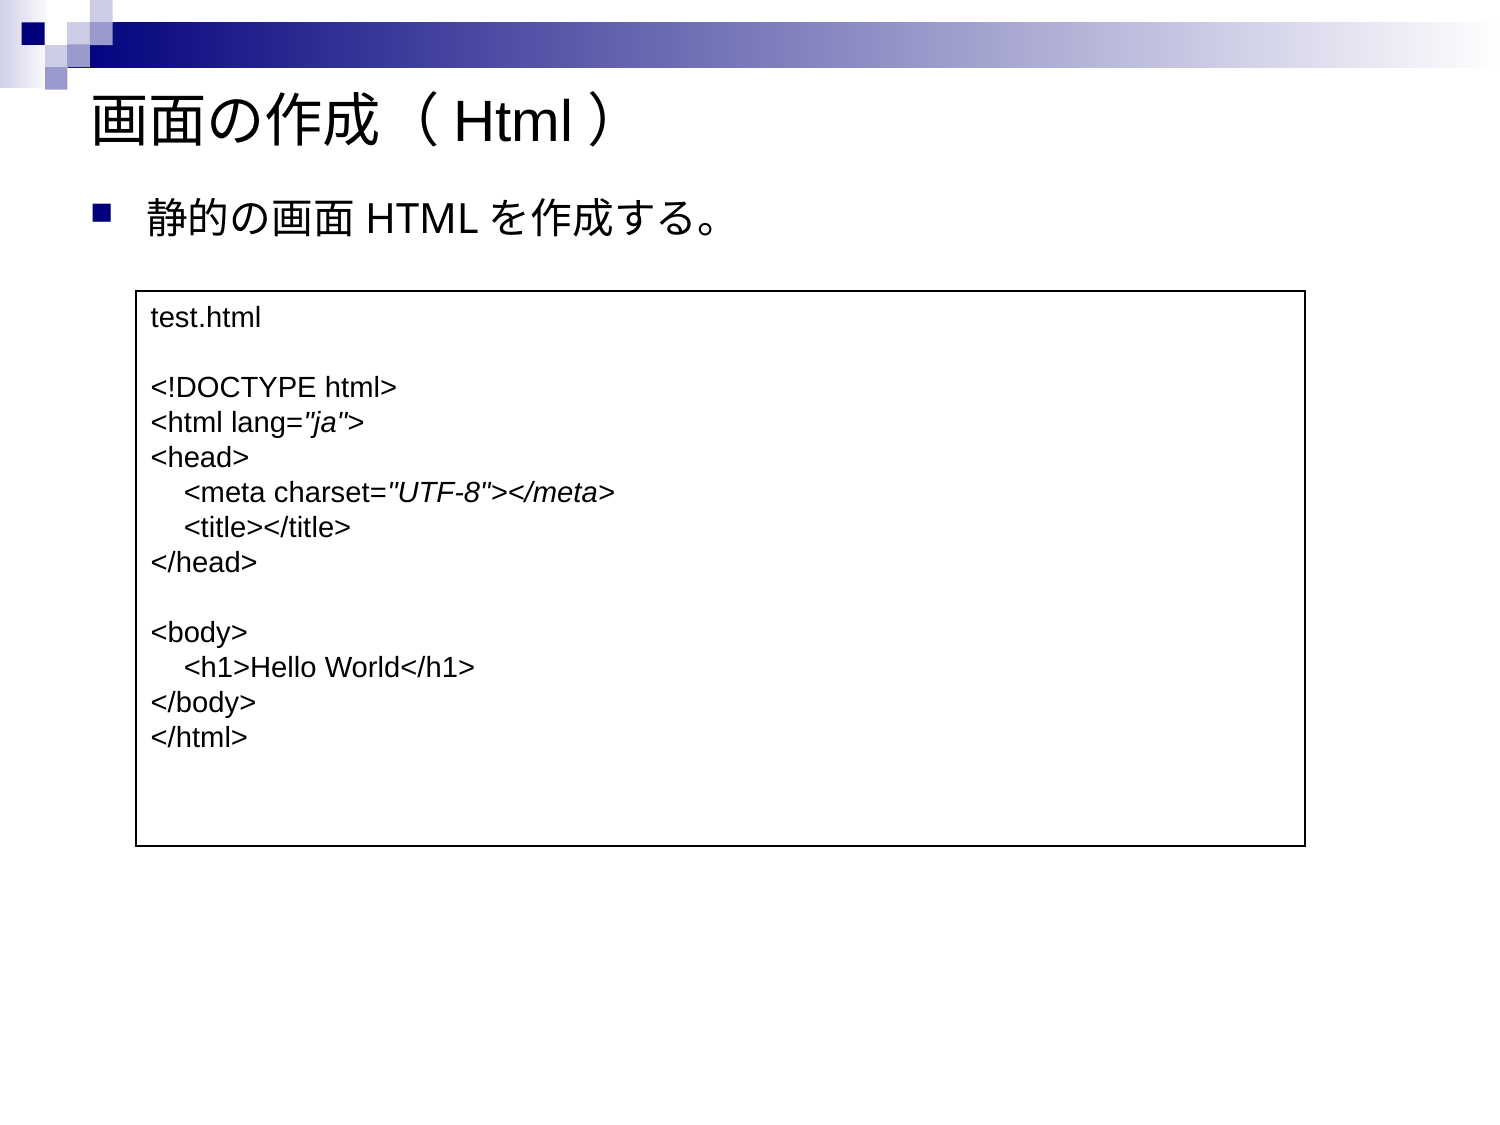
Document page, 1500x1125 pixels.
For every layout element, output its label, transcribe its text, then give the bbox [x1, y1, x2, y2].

title 画面の作成（Html） [75, 75, 1425, 161]
list 静的の画面HTMLを作成する。 [75, 184, 1425, 963]
text_box test.html <!DOCTYPE html> <html lang="ja"> <head> <meta charset="UTF-8"></meta> <title></title> </head> <body> <h1>Hello World</h1> </body> </html> [135, 290, 1306, 847]
